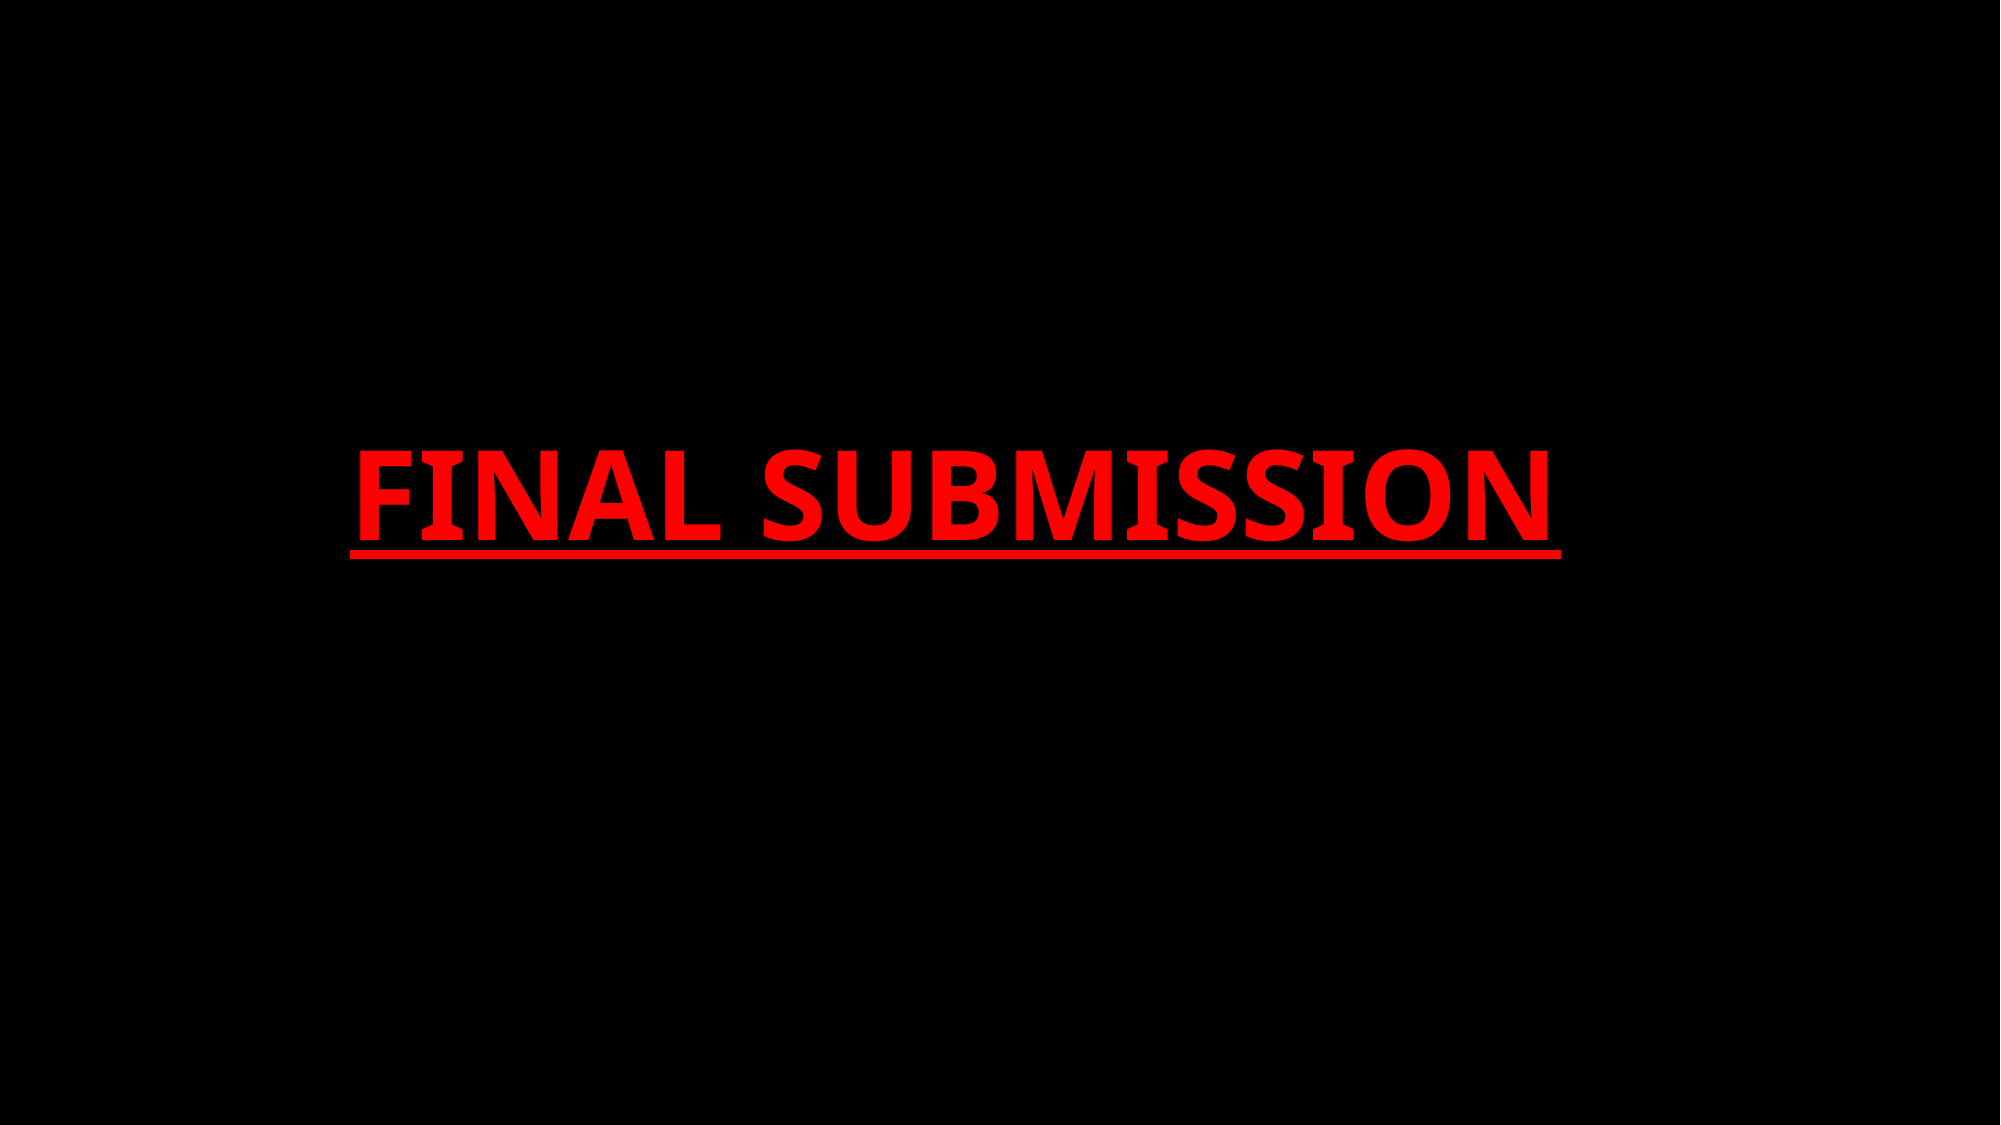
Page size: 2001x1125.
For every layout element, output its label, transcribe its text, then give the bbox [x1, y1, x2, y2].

title FINAL SUBMISSION [205, 304, 1706, 696]
